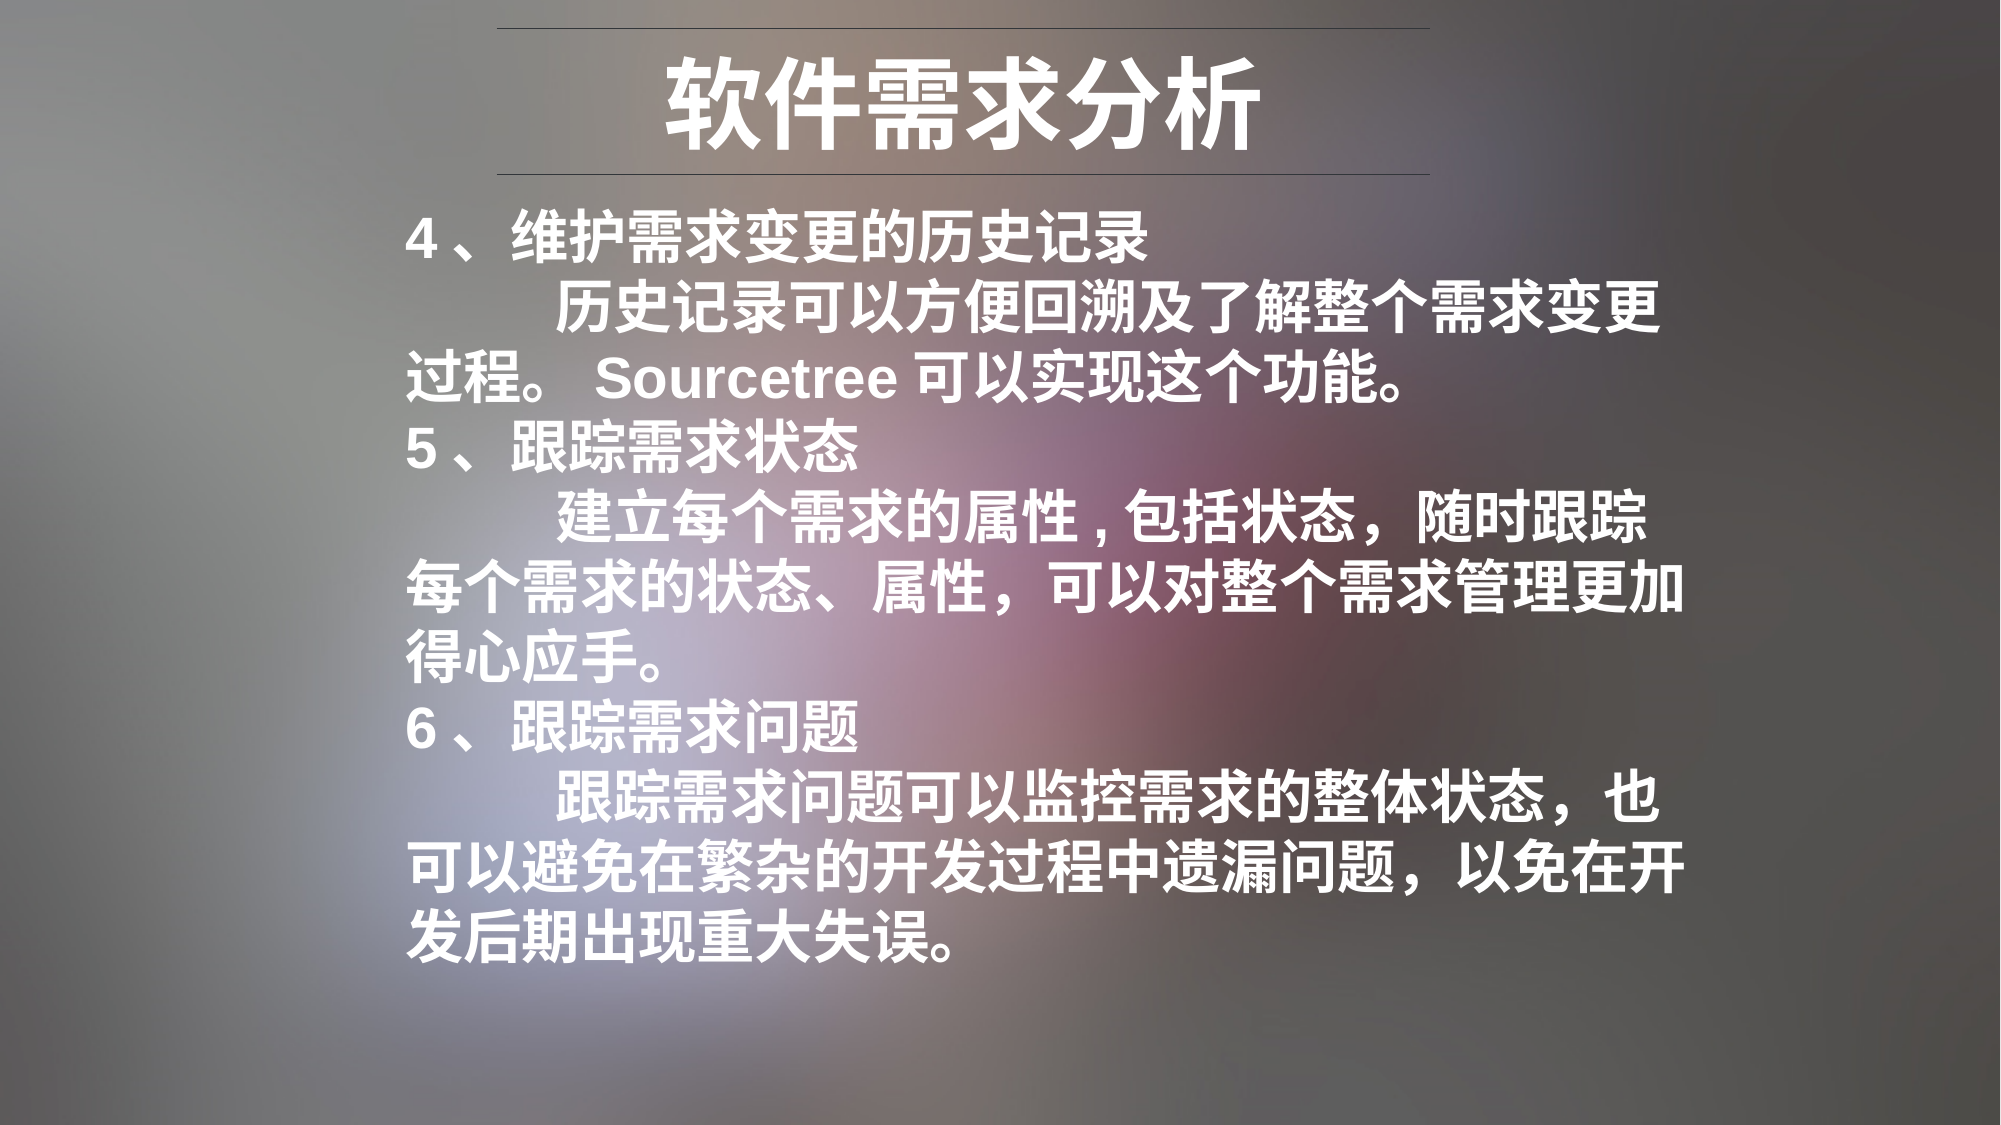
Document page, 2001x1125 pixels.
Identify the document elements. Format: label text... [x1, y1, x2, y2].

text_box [460, 28, 1466, 175]
text_box 4、维护需求变更的历史记录 历史记录可以方便回溯及了解整个需求变更过程。Sourcetree可以实现这个功能。 5、跟踪需求状态 建立每个需求的属性,包括状态，随时跟踪每个需求的状态、属性，可以对整个需求管理更加得心应手。 6、跟踪需求问题 跟踪需求问题可以监控需求的整体状态，也可以避免在繁杂的开发过程中遗漏问题，以免在开发后期出现重大失误。 [390, 193, 1709, 1048]
picture [0, 0, 2001, 1125]
